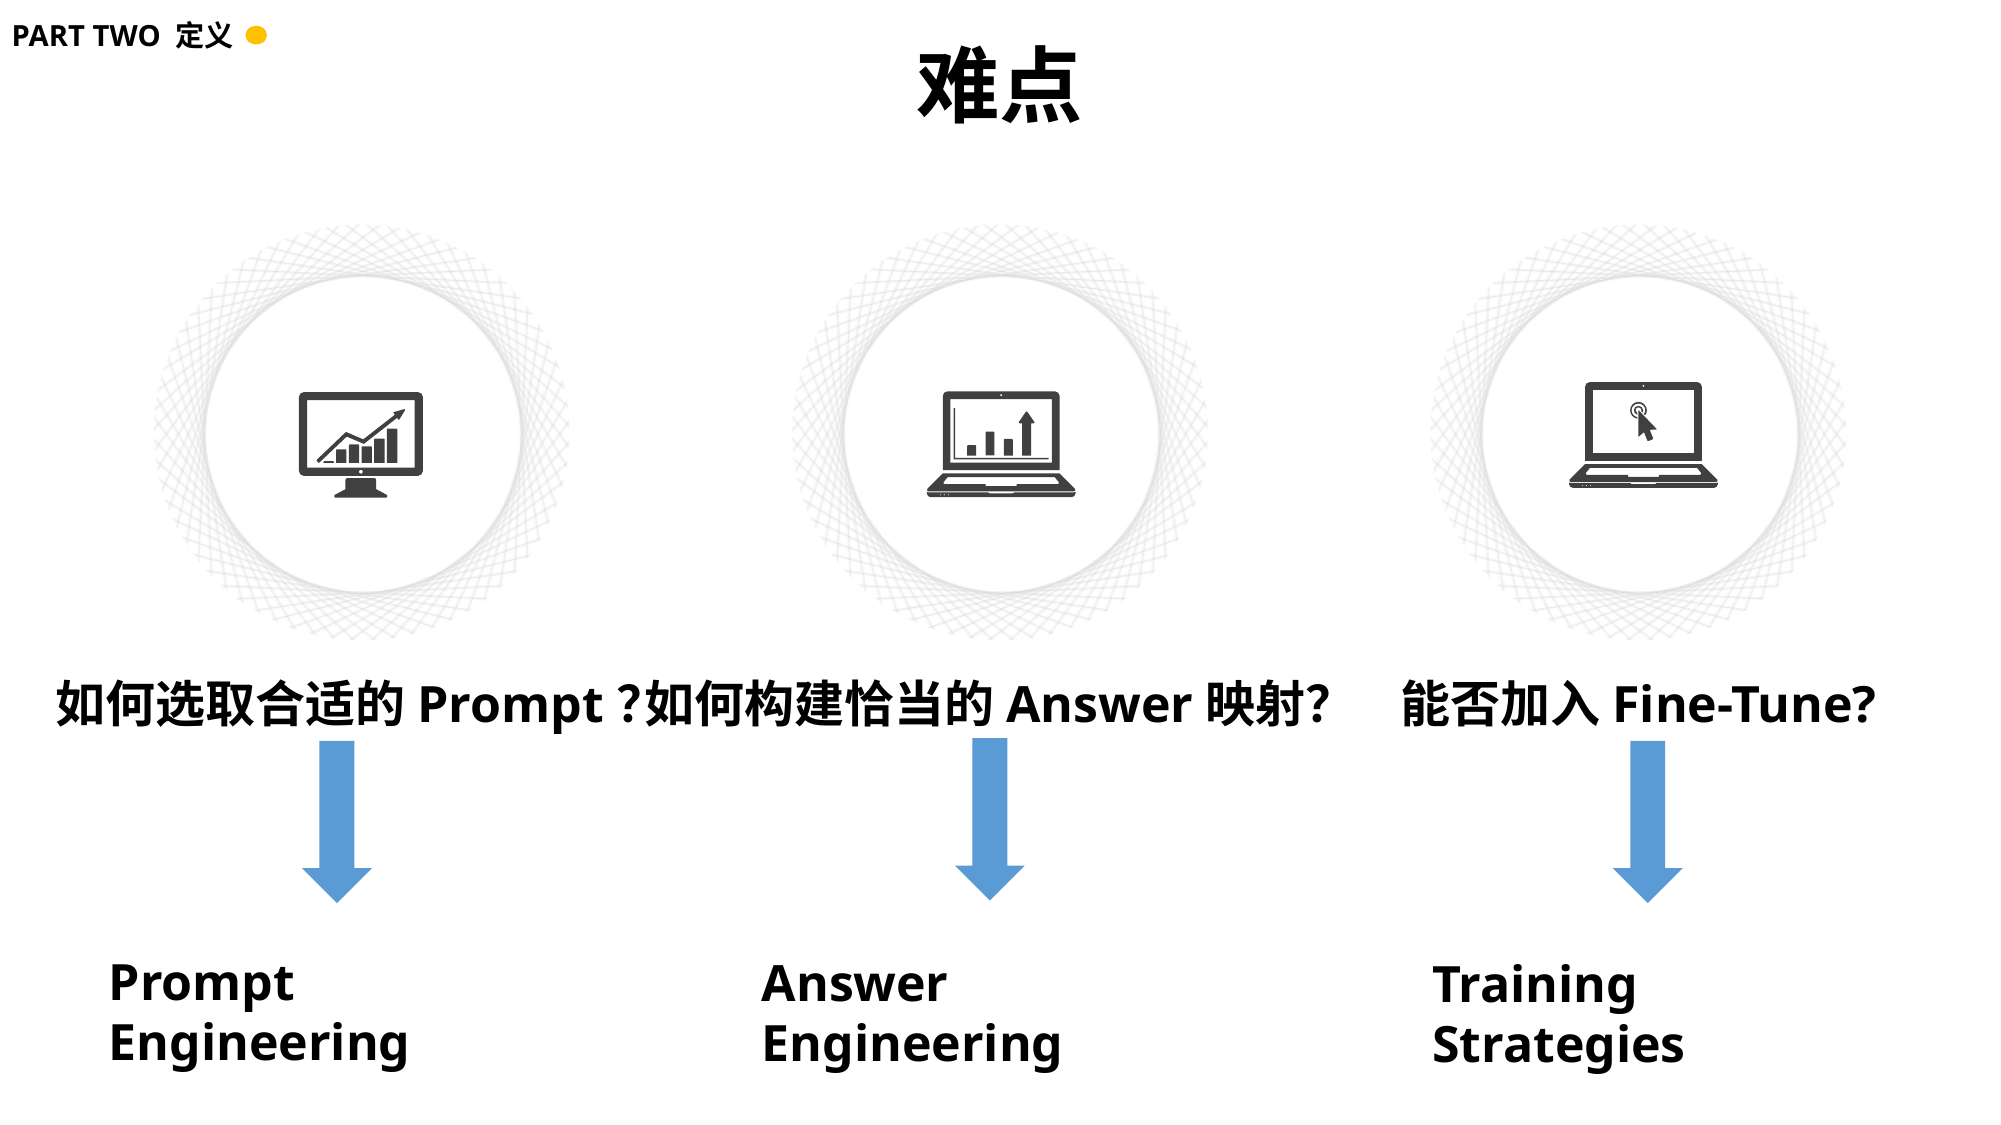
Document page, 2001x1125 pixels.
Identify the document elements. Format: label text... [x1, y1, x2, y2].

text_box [926, 391, 1076, 498]
text_box PART TWO 定义 [0, 9, 249, 60]
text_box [298, 392, 423, 498]
text_box Answer Engineering [747, 944, 1233, 1079]
text_box [299, 739, 375, 905]
text_box Training Strategies [1417, 945, 1879, 1080]
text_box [1569, 382, 1718, 488]
text_box [952, 737, 1028, 902]
text_box Prompt Engineering [94, 943, 580, 1078]
text_box 如何选取合适的Prompt？ [40, 665, 629, 740]
text_box [244, 24, 269, 46]
text_box 能否加入Fine-Tune? [1385, 665, 1892, 740]
text_box [1610, 739, 1686, 905]
text_box 如何构建恰当的Answer映射？ [629, 665, 1371, 740]
text_box 难点 [582, 25, 1418, 141]
picture [153, 224, 570, 641]
picture [1430, 224, 1847, 641]
picture [792, 224, 1208, 641]
